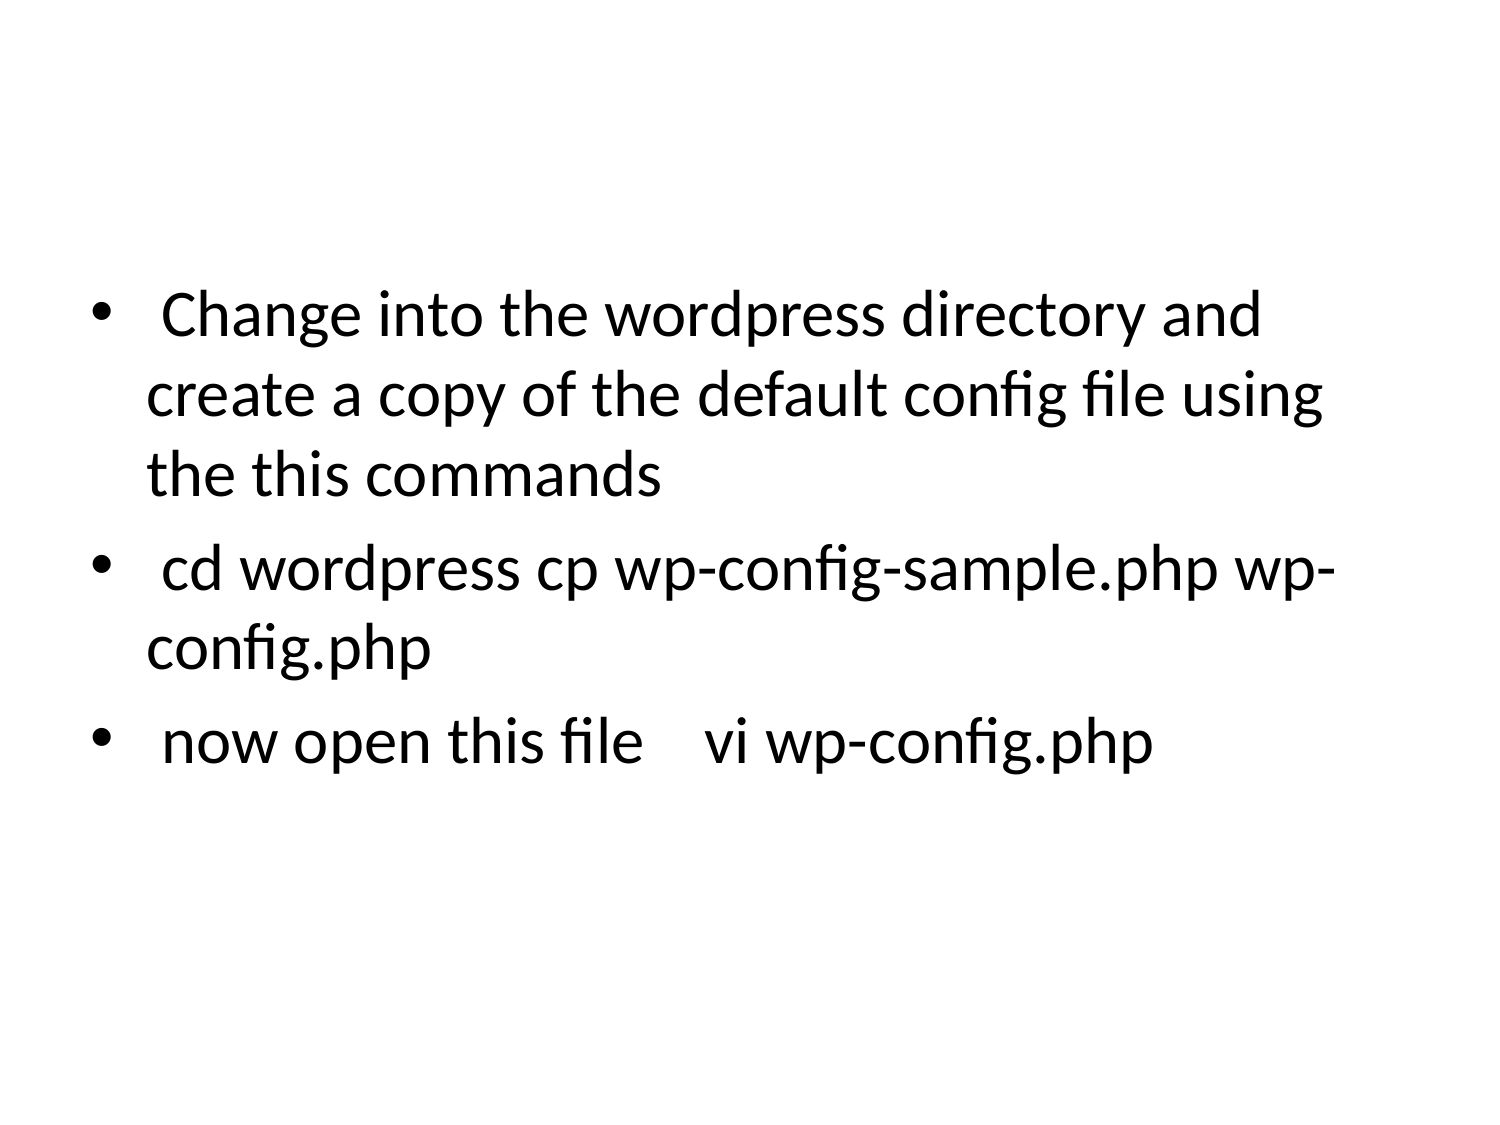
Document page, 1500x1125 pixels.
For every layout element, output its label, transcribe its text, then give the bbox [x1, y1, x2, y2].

list Change into the wordpress directory and create a copy of the default config file using the this commands cd wordpress cp wp-config-sample.php wp-config.php now open this file vi wp-config.php [75, 262, 1425, 1005]
